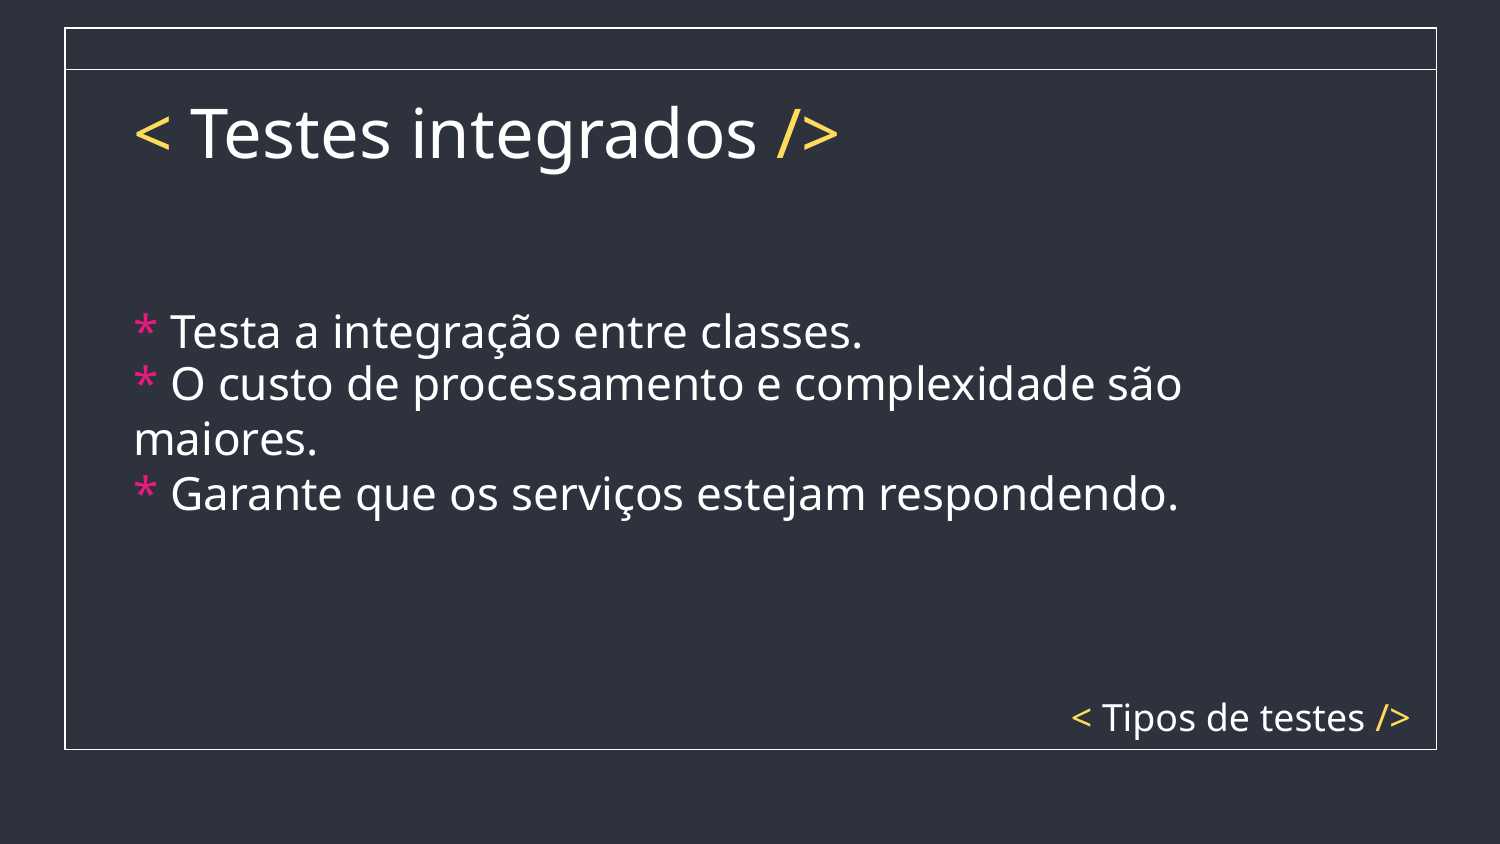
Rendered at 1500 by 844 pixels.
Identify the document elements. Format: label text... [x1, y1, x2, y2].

subtitle * Testa a integração entre classes. [118, 295, 1382, 365]
subtitle * O custo de processamento e complexidade são maiores. [118, 375, 1369, 445]
title < Testes integrados /> [118, 75, 1382, 170]
text_box * Garante que os serviços estejam respondendo. [118, 457, 1253, 528]
text_box < Tipos de testes /> [162, 678, 1426, 773]
